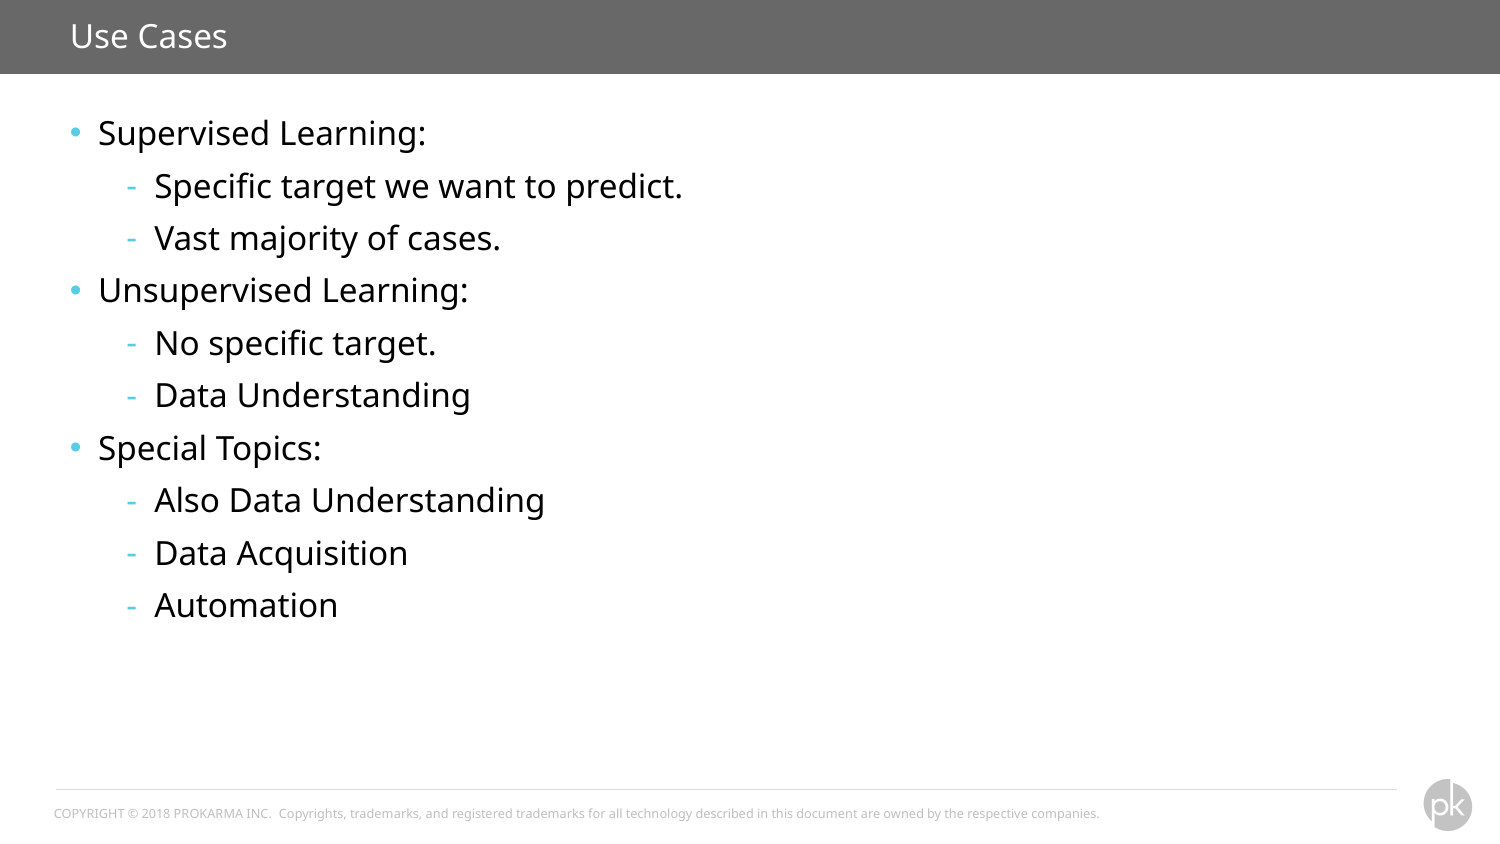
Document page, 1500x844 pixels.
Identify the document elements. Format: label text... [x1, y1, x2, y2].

list Supervised Learning: Specific target we want to predict. Vast majority of cases. Unsupervised Learning: No specific target. Data Understanding Special Topics: Also Data Understanding Data Acquisition Automation [55, 105, 1402, 760]
title Use Cases [55, 12, 1349, 66]
picture [1401, 759, 1493, 844]
